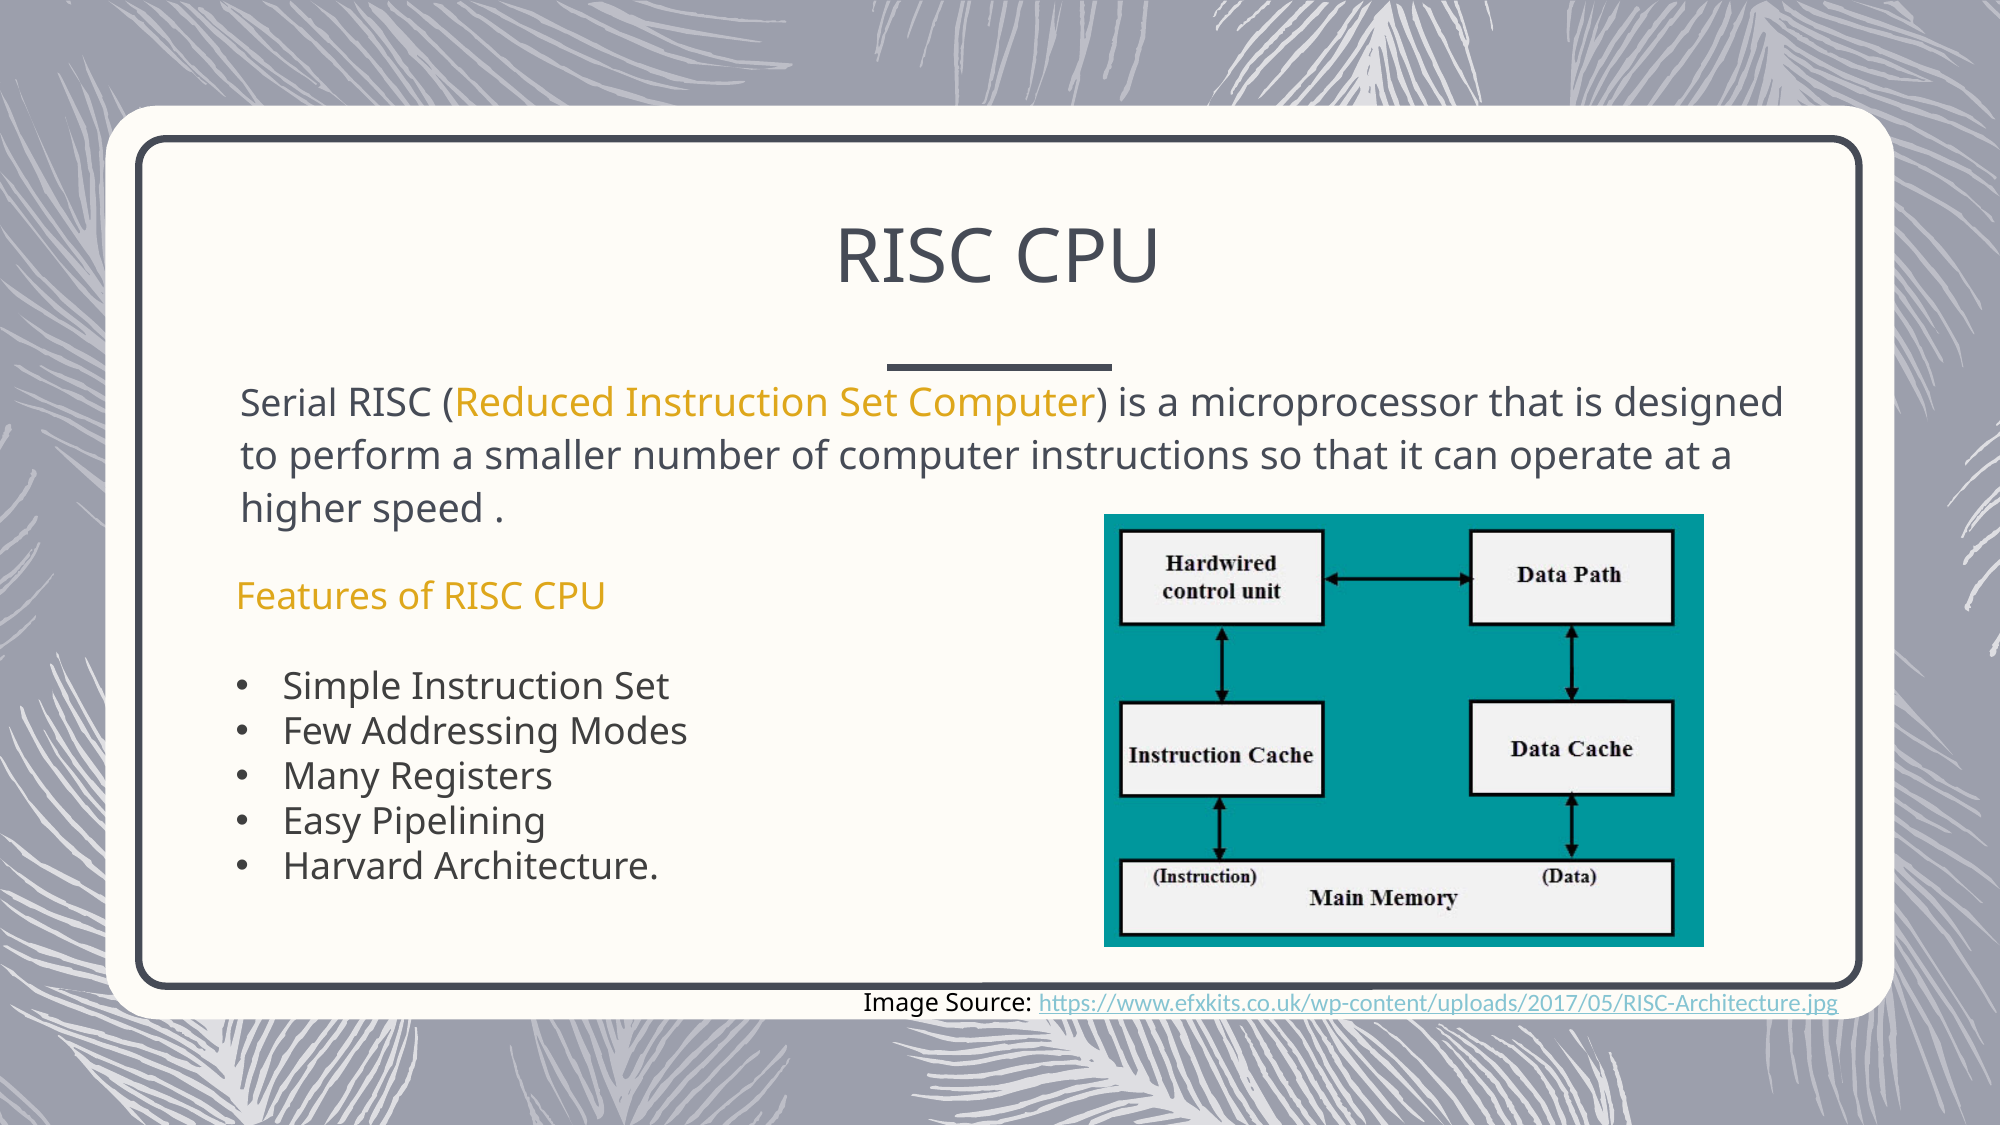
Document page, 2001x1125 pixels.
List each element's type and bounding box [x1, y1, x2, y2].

text_box [0, 0, 2000, 1125]
picture [1104, 513, 1704, 947]
